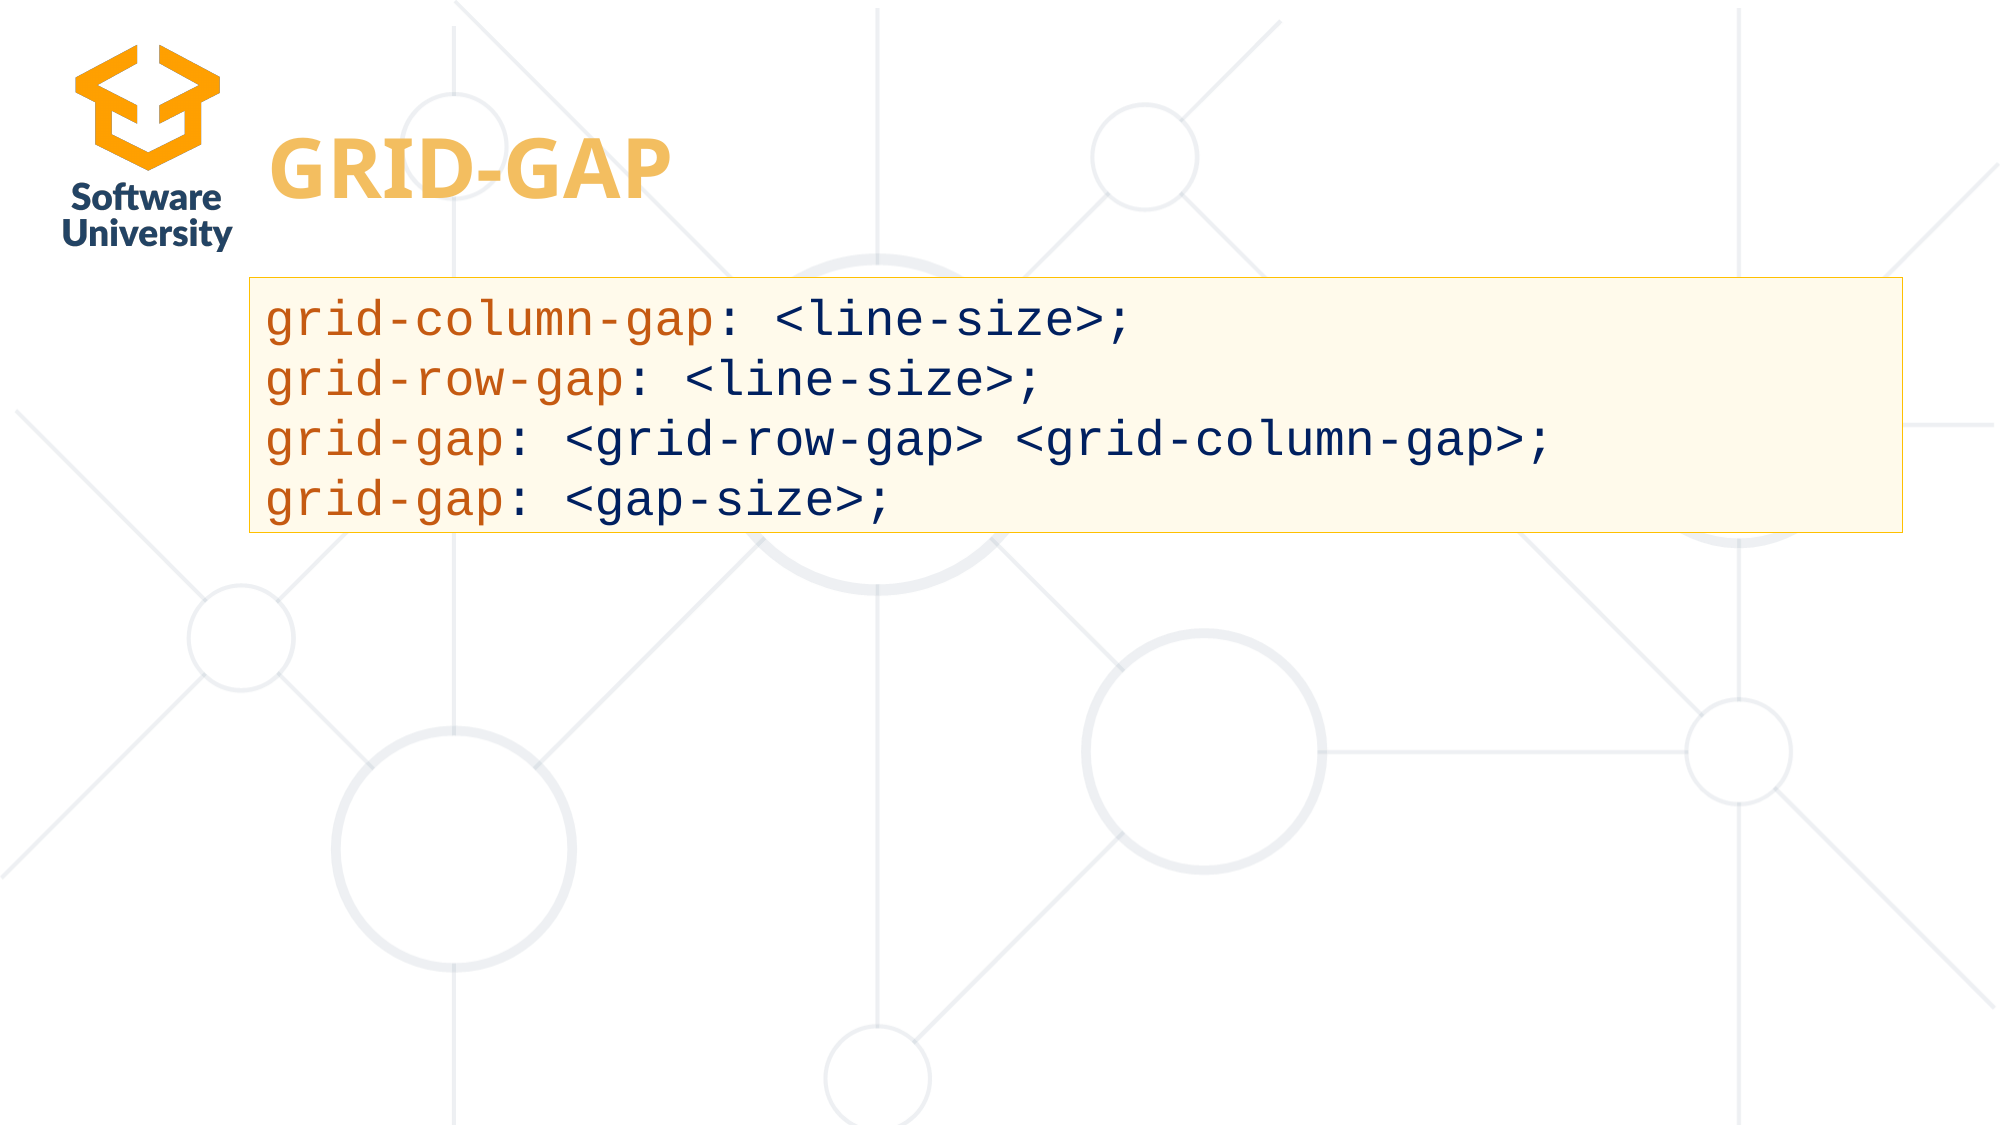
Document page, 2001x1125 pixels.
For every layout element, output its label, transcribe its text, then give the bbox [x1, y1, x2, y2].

text_box GRID-GAP [250, 80, 1821, 263]
picture [0, 0, 2001, 1125]
text_box grid-column-gap: <line-size>; grid-row-gap: <line-size>; grid-gap: <grid-row-gap> <grid-column-gap>; grid-gap: <gap-size>; [249, 277, 1903, 533]
